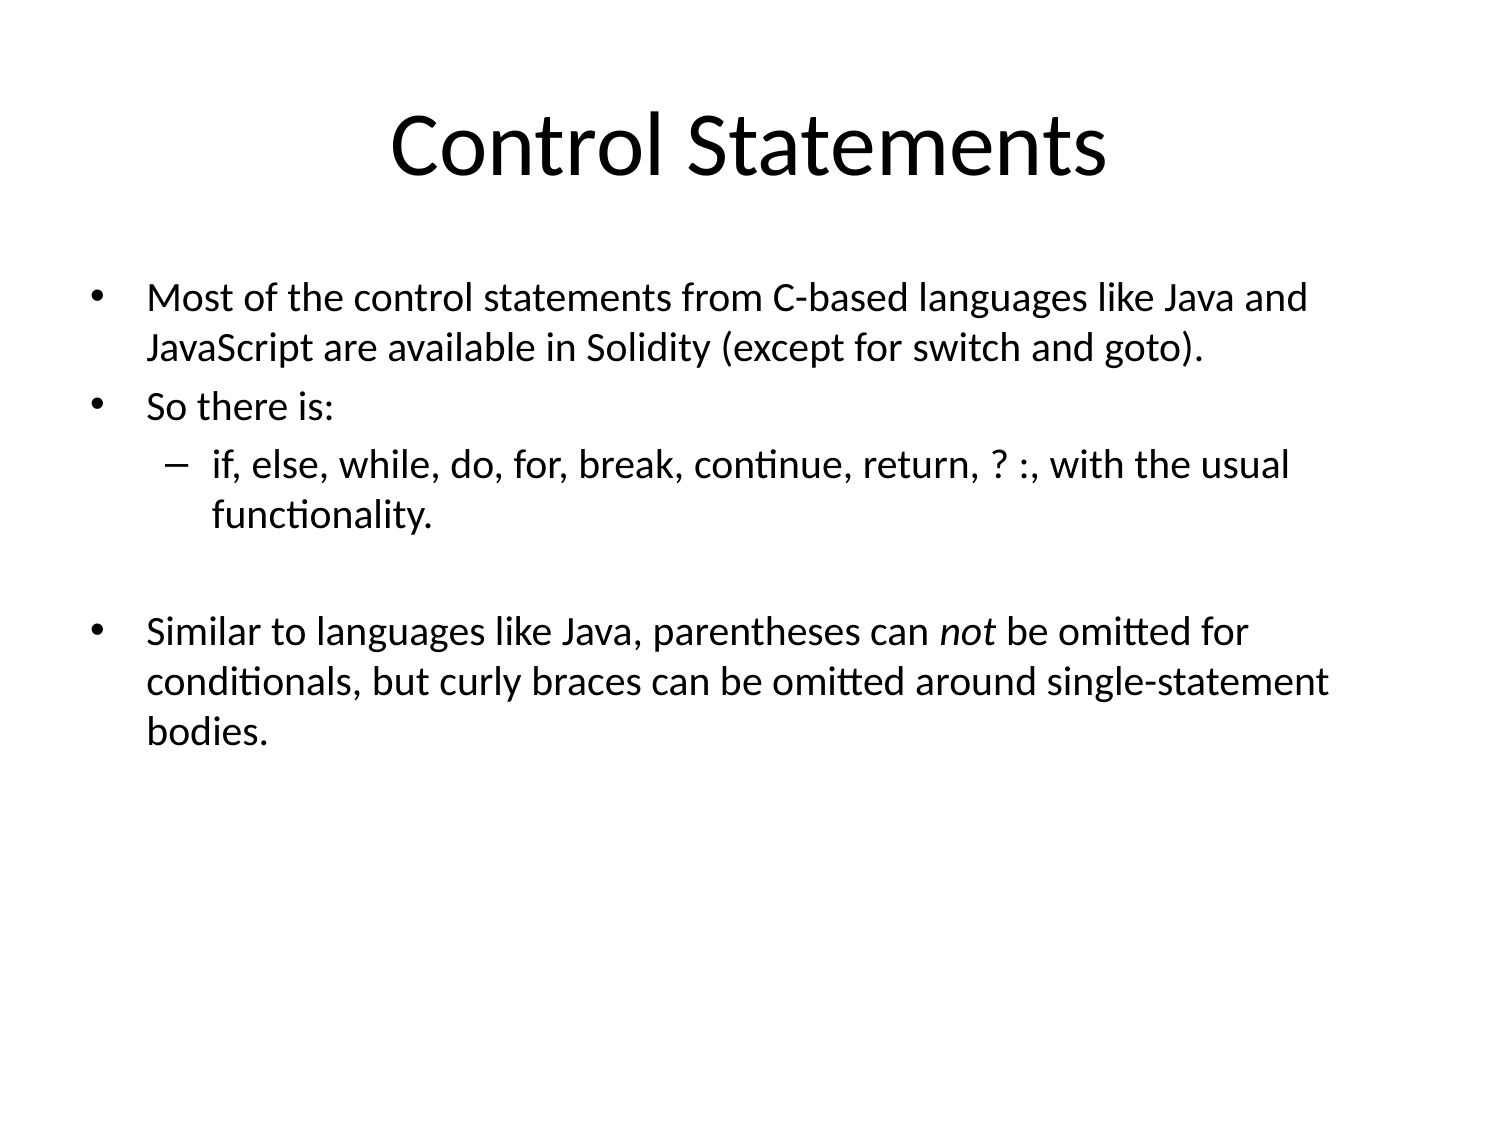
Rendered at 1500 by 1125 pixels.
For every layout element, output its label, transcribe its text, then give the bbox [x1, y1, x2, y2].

title Control Statements [75, 45, 1425, 233]
list Most of the control statements from C-based languages like Java and JavaScript are available in Solidity (except for switch and goto). So there is: if, else, while, do, for, break, continue, return, ? :, with the usual functionality. Similar to languages like Java, parentheses can not be omitted for conditionals, but curly braces can be omitted around single-statement bodies. [75, 262, 1425, 1005]
